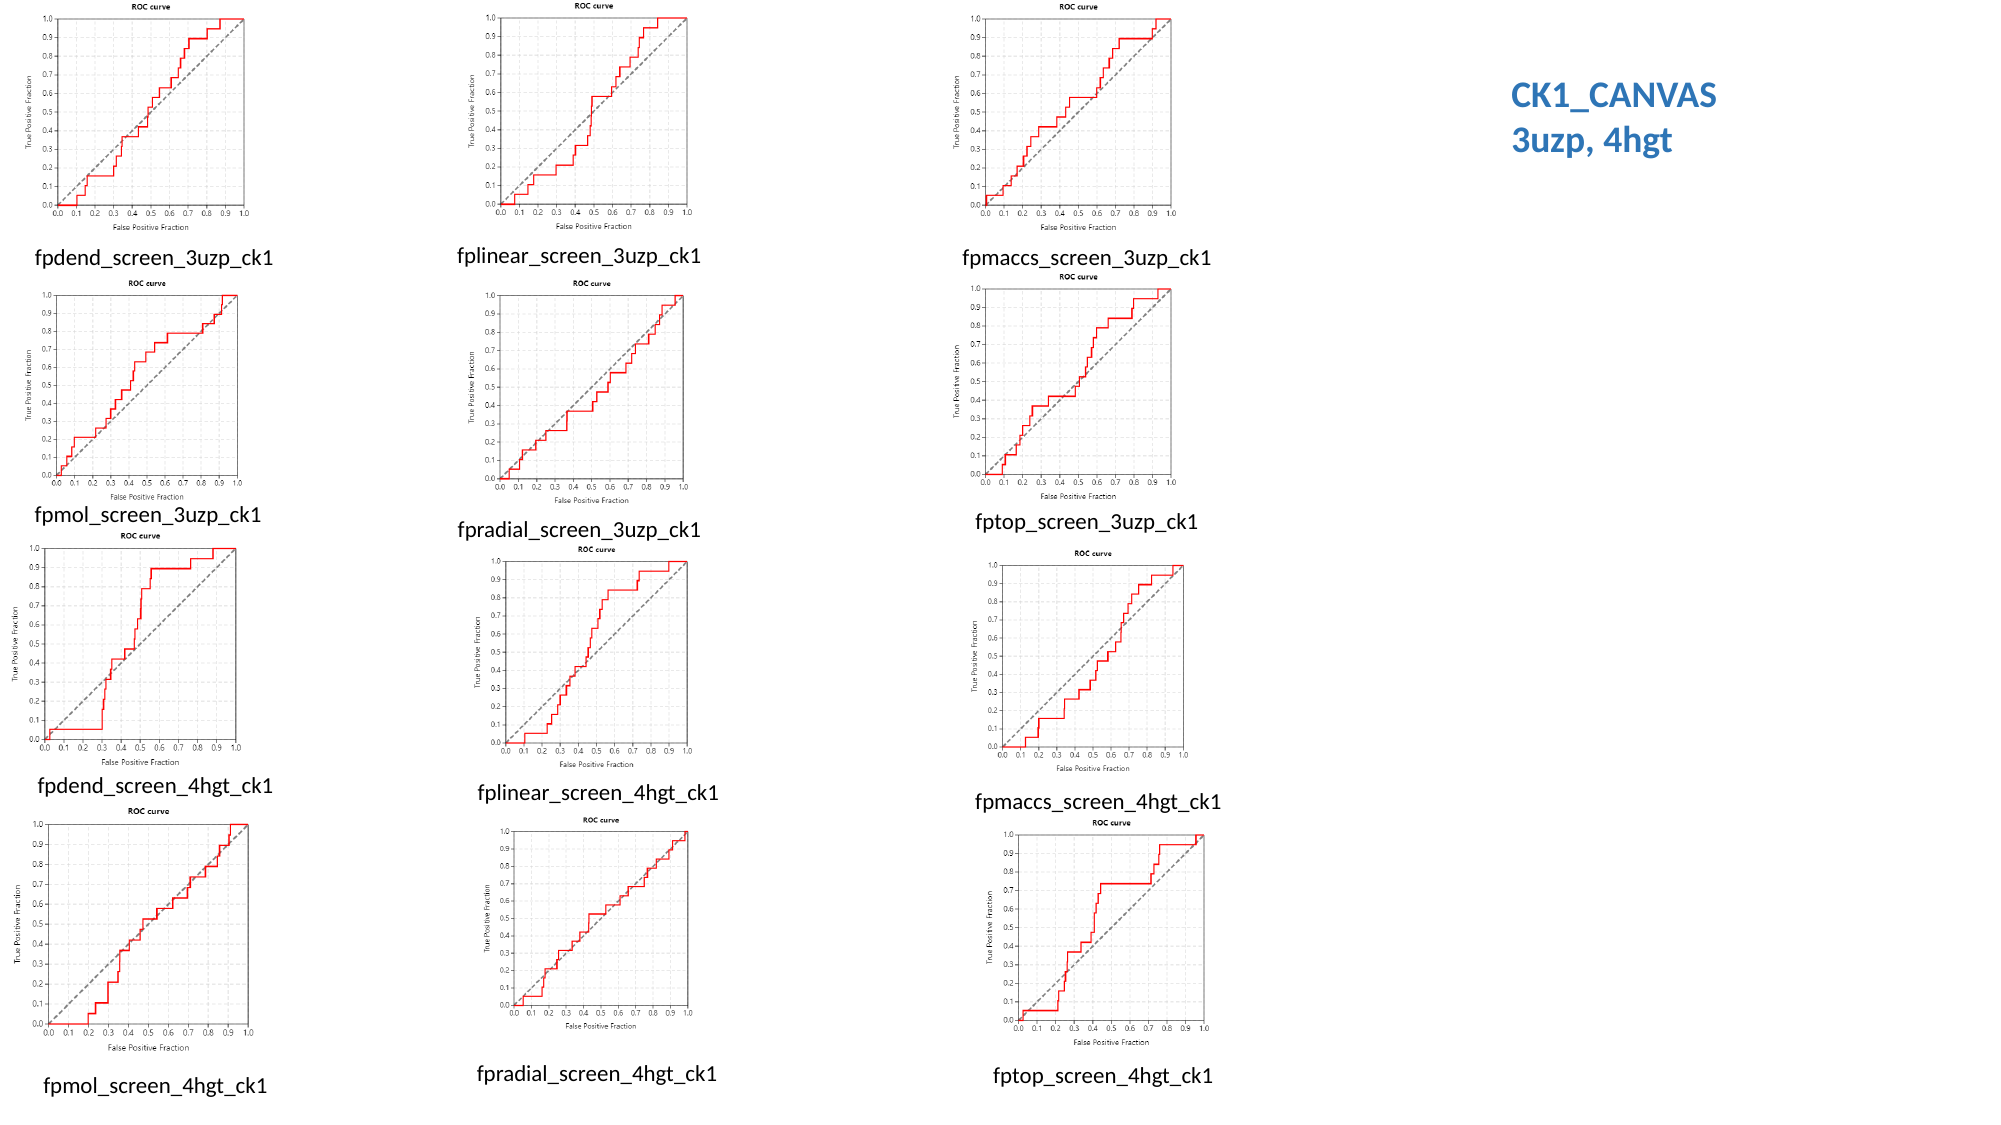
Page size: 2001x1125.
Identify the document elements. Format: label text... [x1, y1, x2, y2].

text_box fptop_screen_3uzp_ck1 [960, 499, 1214, 542]
picture [18, 0, 255, 236]
text_box fplinear_screen_3uzp_ck1 [442, 233, 717, 276]
text_box fpdend_screen_3uzp_ck1 [19, 235, 289, 278]
text_box fpradial_screen_3uzp_ck1 [442, 507, 717, 550]
text_box fpradial_screen_4hgt_ck1 [462, 1050, 733, 1093]
text_box fpmol_screen_3uzp_ck1 [19, 492, 277, 535]
picture [467, 542, 698, 773]
text_box fplinear_screen_4hgt_ck1 [462, 770, 735, 813]
text_box CK1_CANVAS 3uzp, 4hgt [1496, 62, 1733, 167]
picture [461, 276, 694, 509]
text_box fpdend_screen_4hgt_ck1 [22, 763, 290, 806]
picture [18, 276, 248, 505]
text_box fptop_screen_4hgt_ck1 [978, 1053, 1229, 1096]
picture [461, 0, 698, 235]
picture [6, 803, 260, 1057]
text_box fpmol_screen_4hgt_ck1 [28, 1063, 284, 1106]
picture [946, 0, 1182, 236]
picture [477, 813, 698, 1034]
picture [979, 815, 1215, 1051]
picture [4, 528, 247, 771]
picture [946, 269, 1182, 505]
text_box fpmaccs_screen_4hgt_ck1 [960, 779, 1237, 822]
picture [964, 546, 1194, 777]
text_box fpmaccs_screen_3uzp_ck1 [947, 235, 1227, 278]
